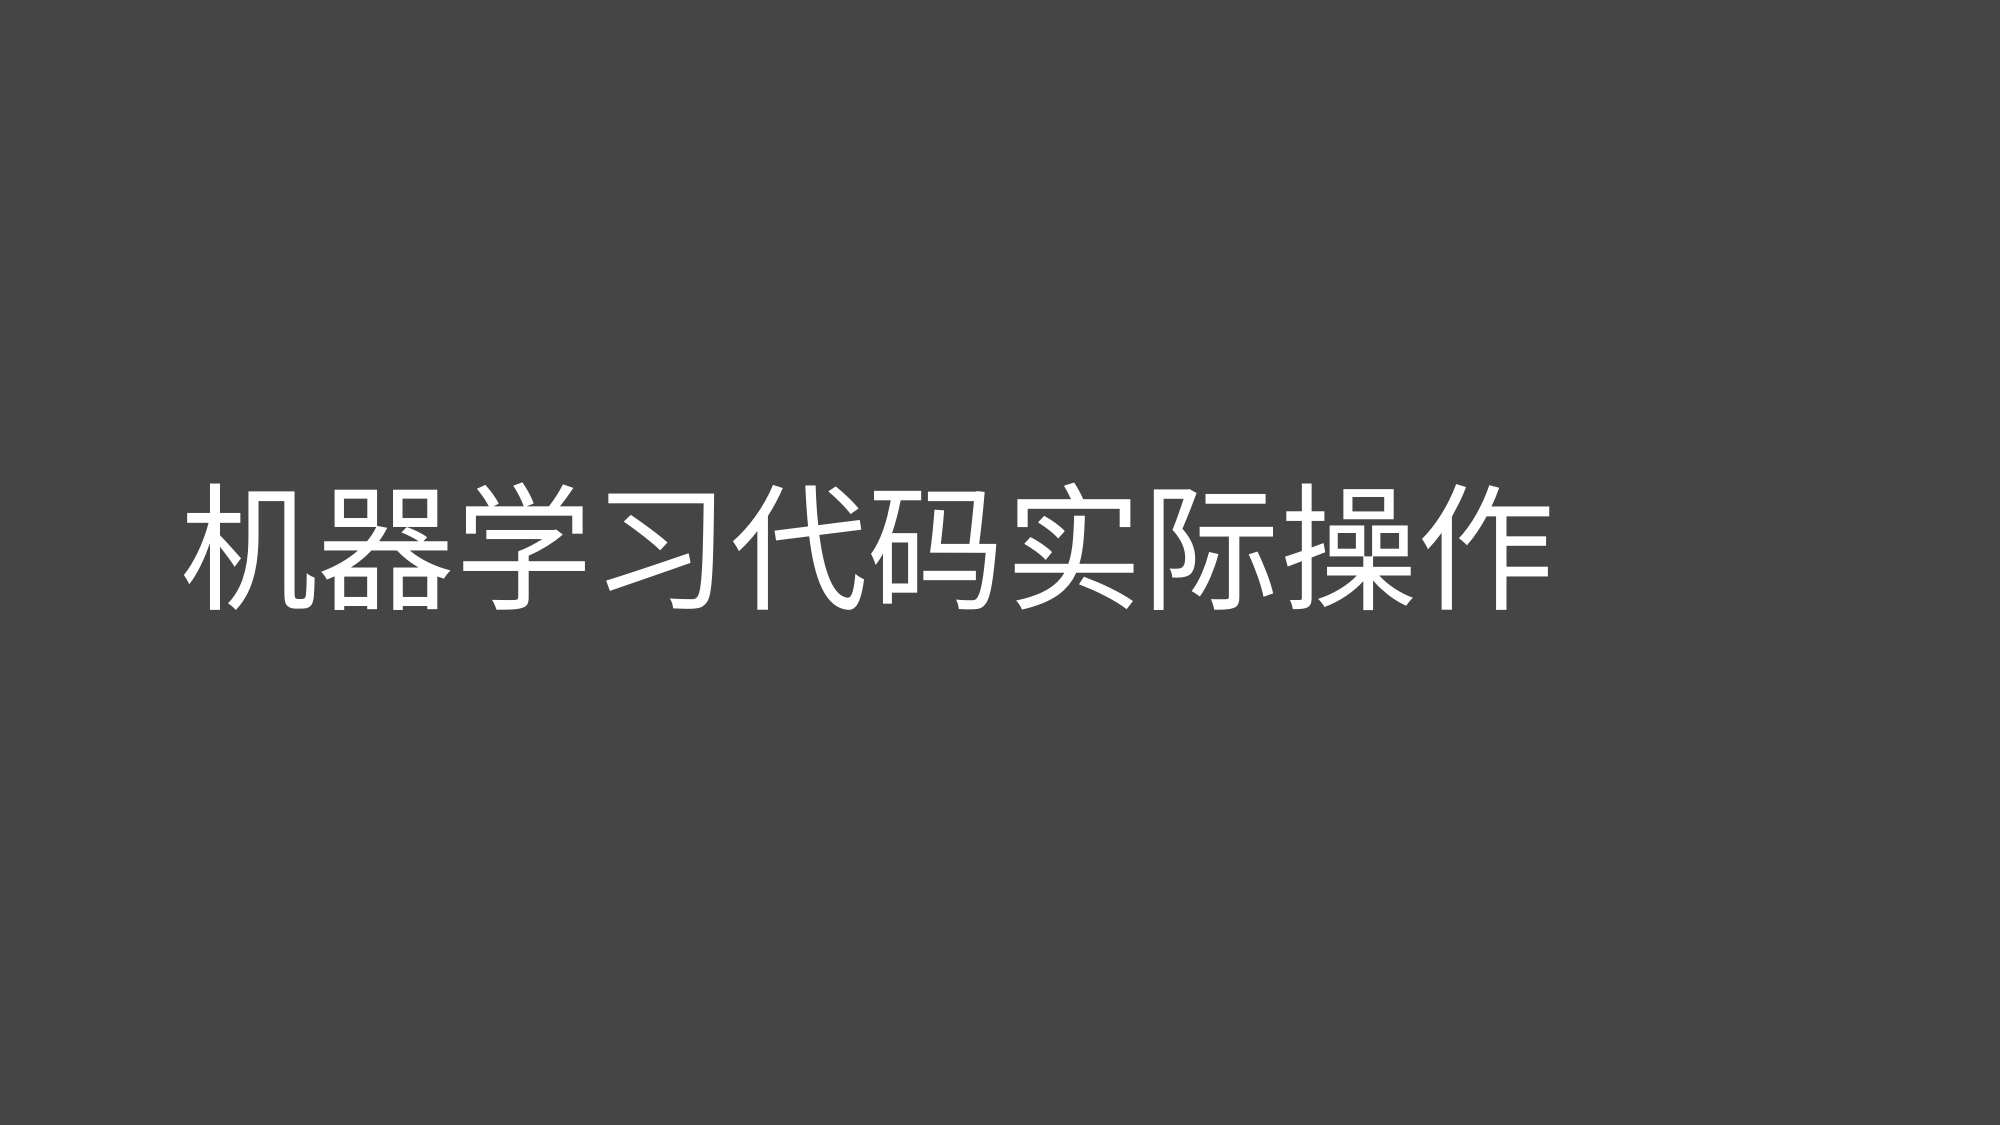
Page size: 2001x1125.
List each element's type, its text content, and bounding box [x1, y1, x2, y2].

text_box 机器学习代码实际操作 [172, 486, 1988, 633]
